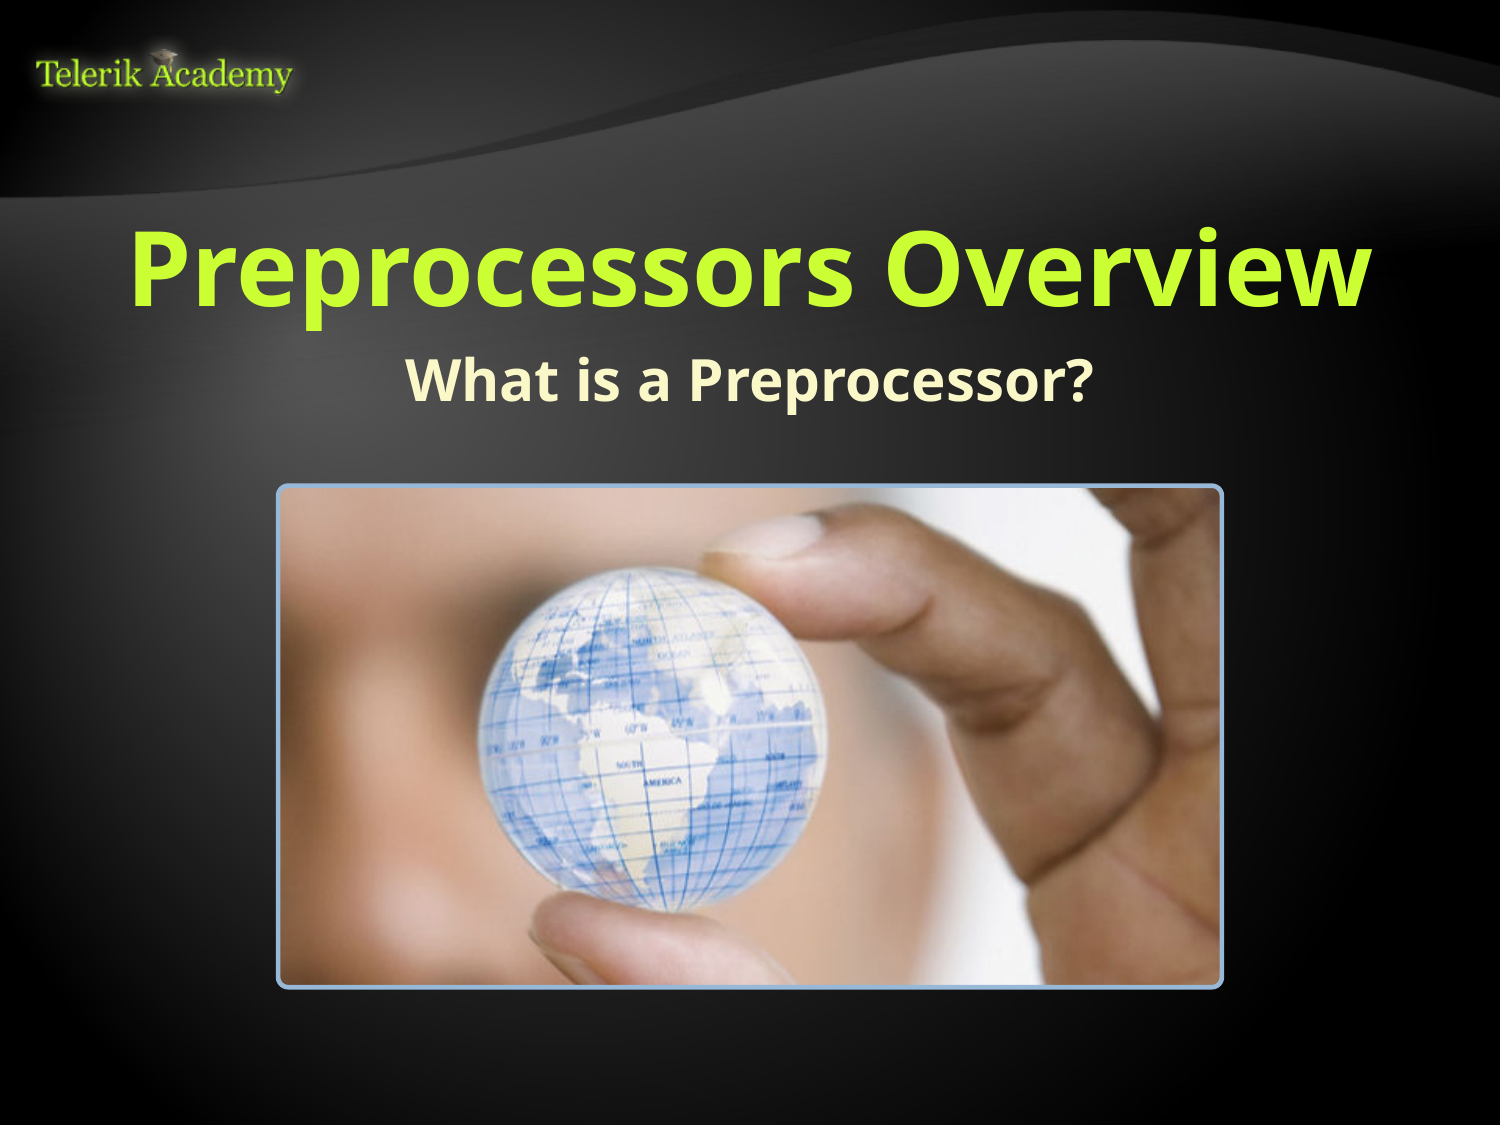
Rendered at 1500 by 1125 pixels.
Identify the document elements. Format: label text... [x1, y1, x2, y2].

title Preprocessors Overview [99, 212, 1400, 326]
picture [0, 0, 1500, 1125]
subtitle What is a Preprocessor? [99, 331, 1400, 426]
